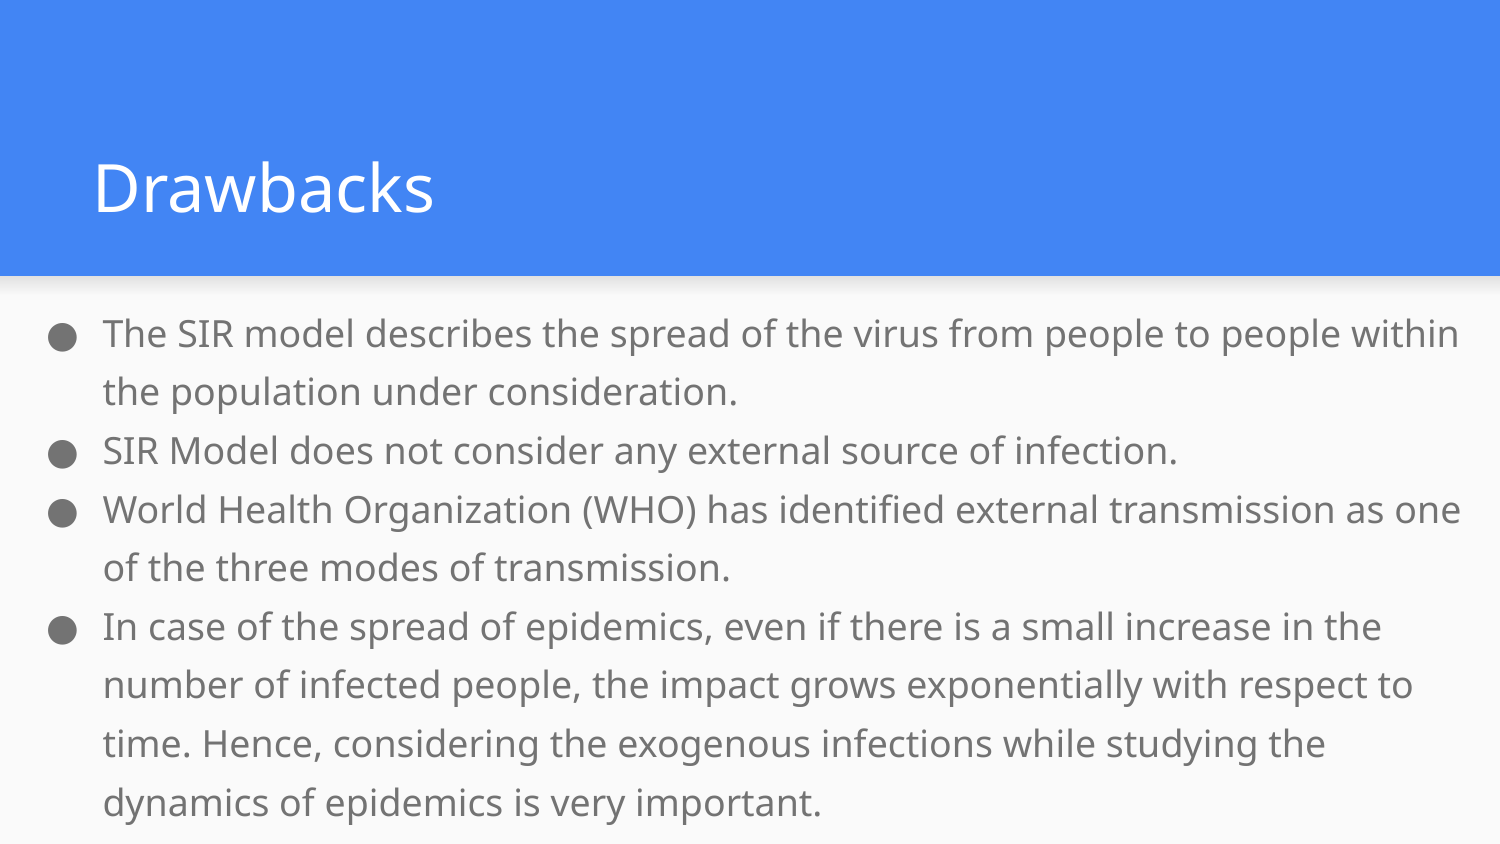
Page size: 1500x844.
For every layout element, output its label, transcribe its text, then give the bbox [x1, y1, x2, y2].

list The SIR model describes the spread of the virus from people to people within the population under consideration. SIR Model does not consider any external source of infection. World Health Organization (WHO) has identified external transmission as one of the three modes of transmission. In case of the spread of epidemics, even if there is a small increase in the number of infected people, the impact grows exponentially with respect to time. Hence, considering the exogenous infections while studying the dynamics of epidemics is very important. [12, 284, 1500, 844]
title Drawbacks [77, 121, 1427, 248]
